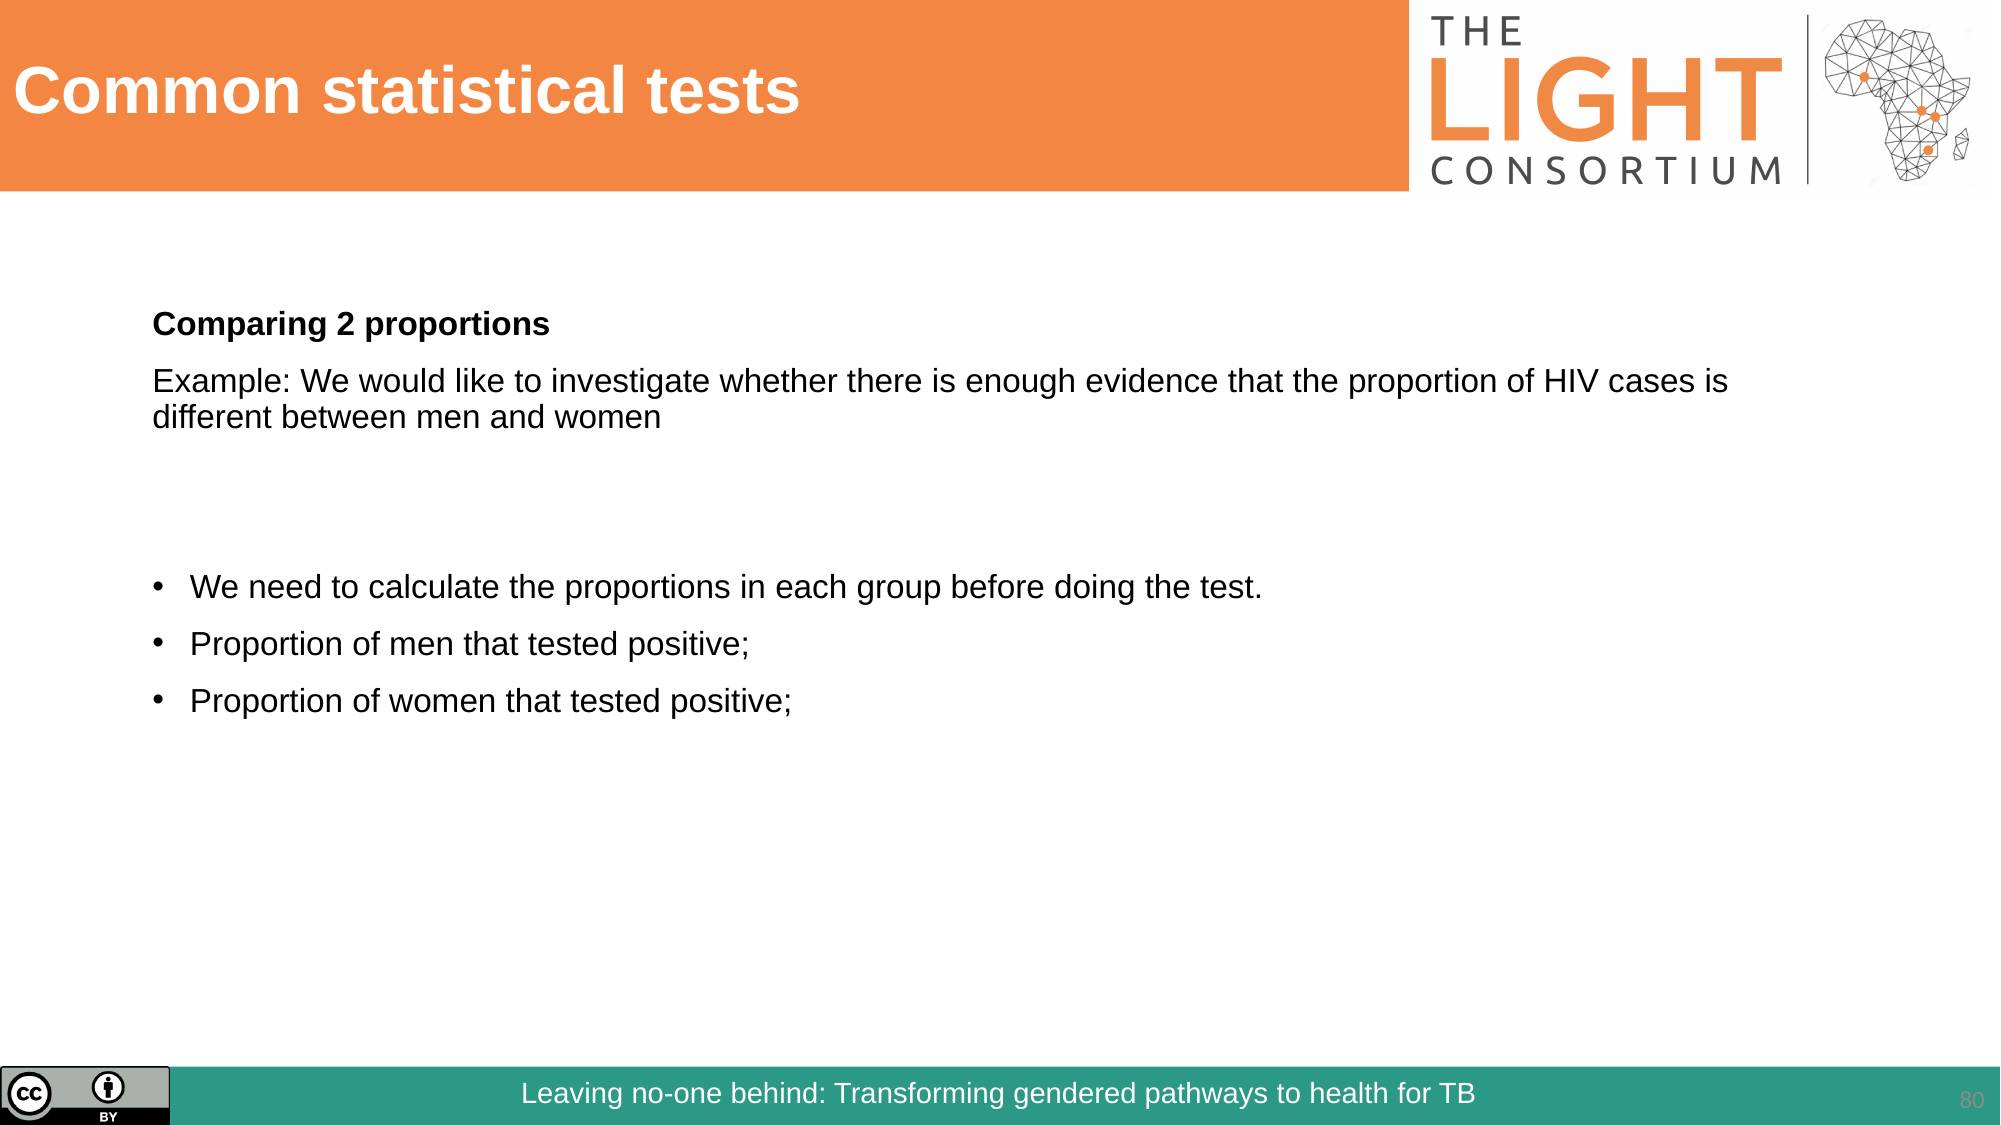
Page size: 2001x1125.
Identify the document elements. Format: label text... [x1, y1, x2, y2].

slide_number ‹#› [1550, 1073, 2000, 1125]
picture [0, 1066, 170, 1125]
picture [1409, 0, 1989, 201]
title Common statistical tests [0, 0, 1410, 192]
